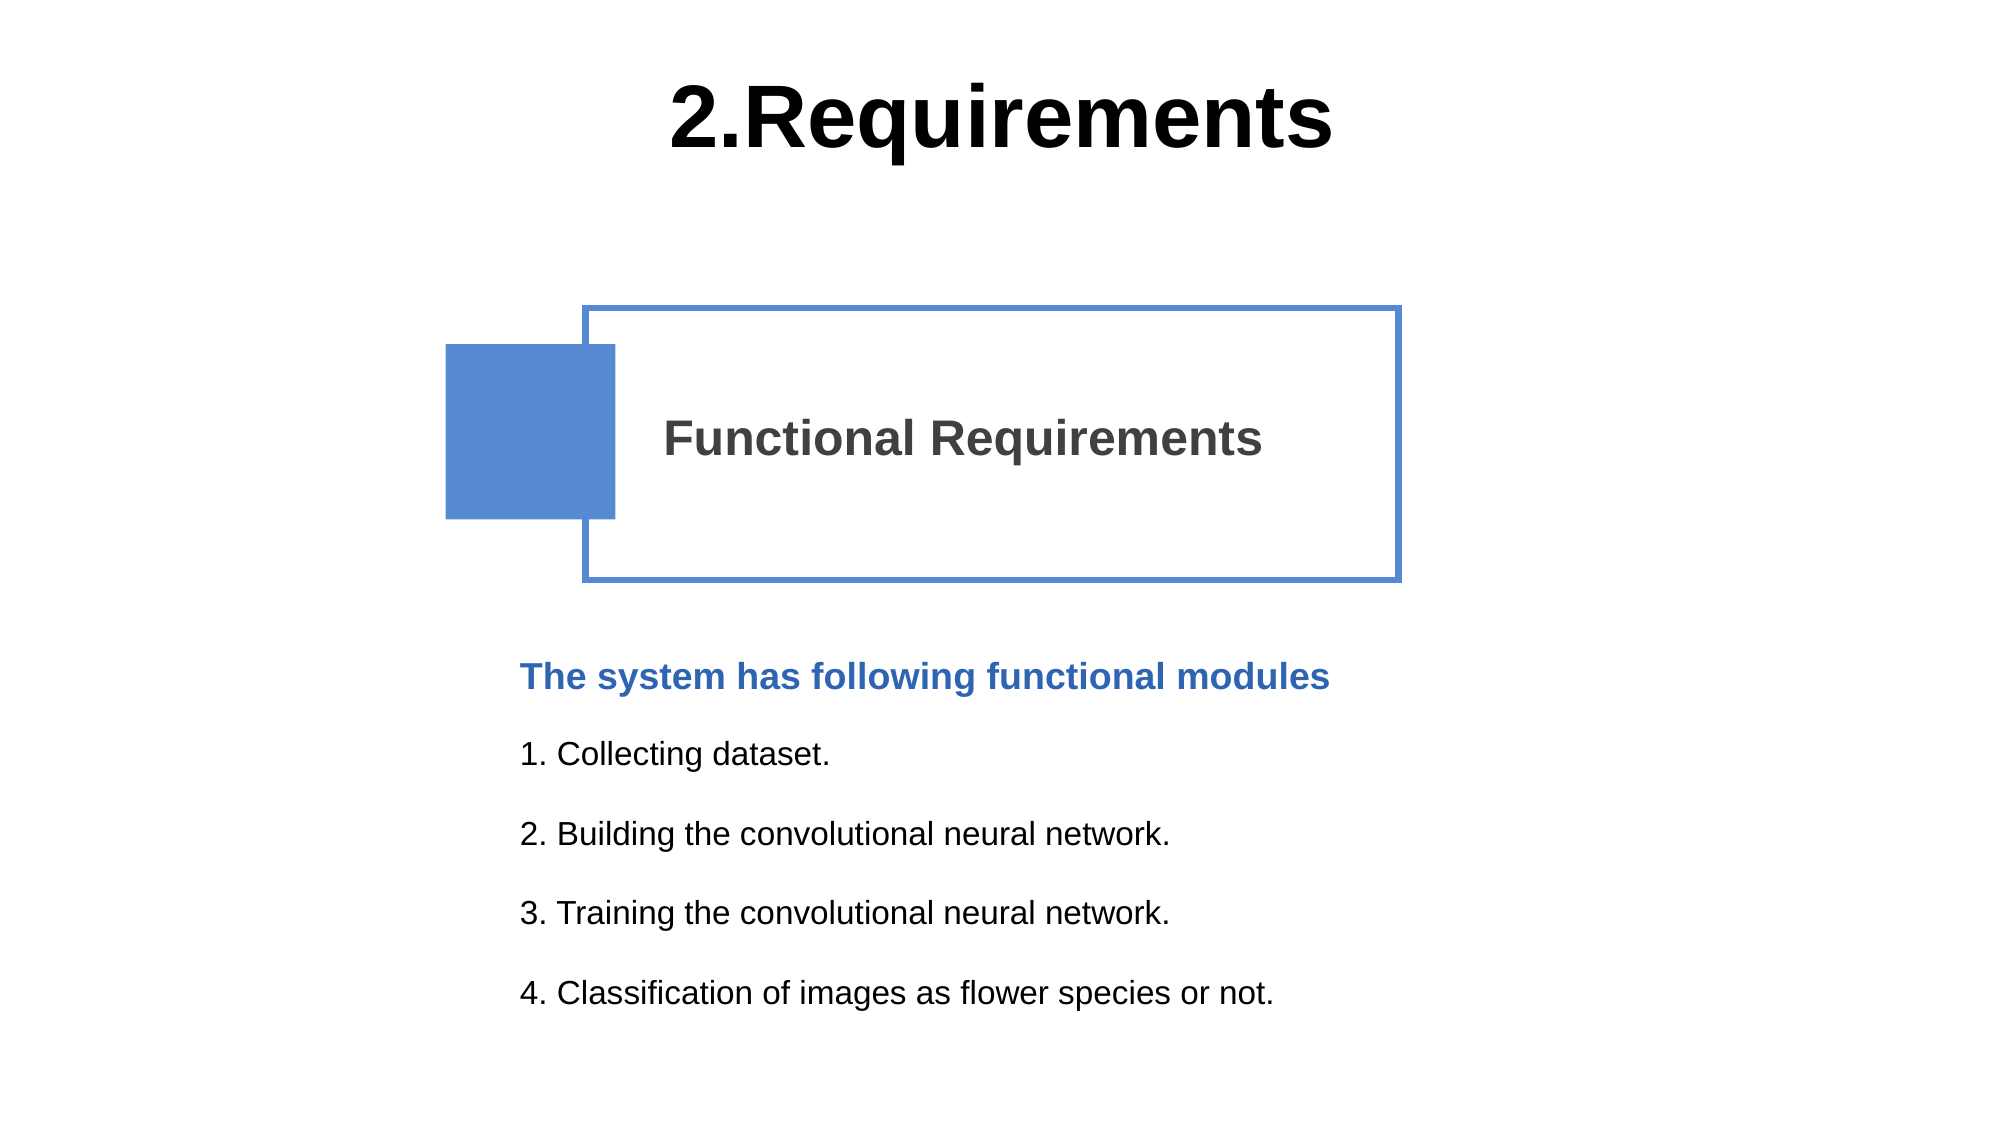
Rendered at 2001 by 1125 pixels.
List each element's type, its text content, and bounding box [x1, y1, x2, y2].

list 2.Requirements [53, 55, 1952, 175]
text_box [444, 343, 616, 520]
text_box z [584, 307, 1399, 581]
text_box The system has following functional modules 1. Collecting dataset. 2. Building the convolutional neural network. 3. Training the convolutional neural network. 4. Classification of images as flower species or not. [505, 644, 2000, 1019]
text_box Functional Requirements [648, 397, 1346, 473]
